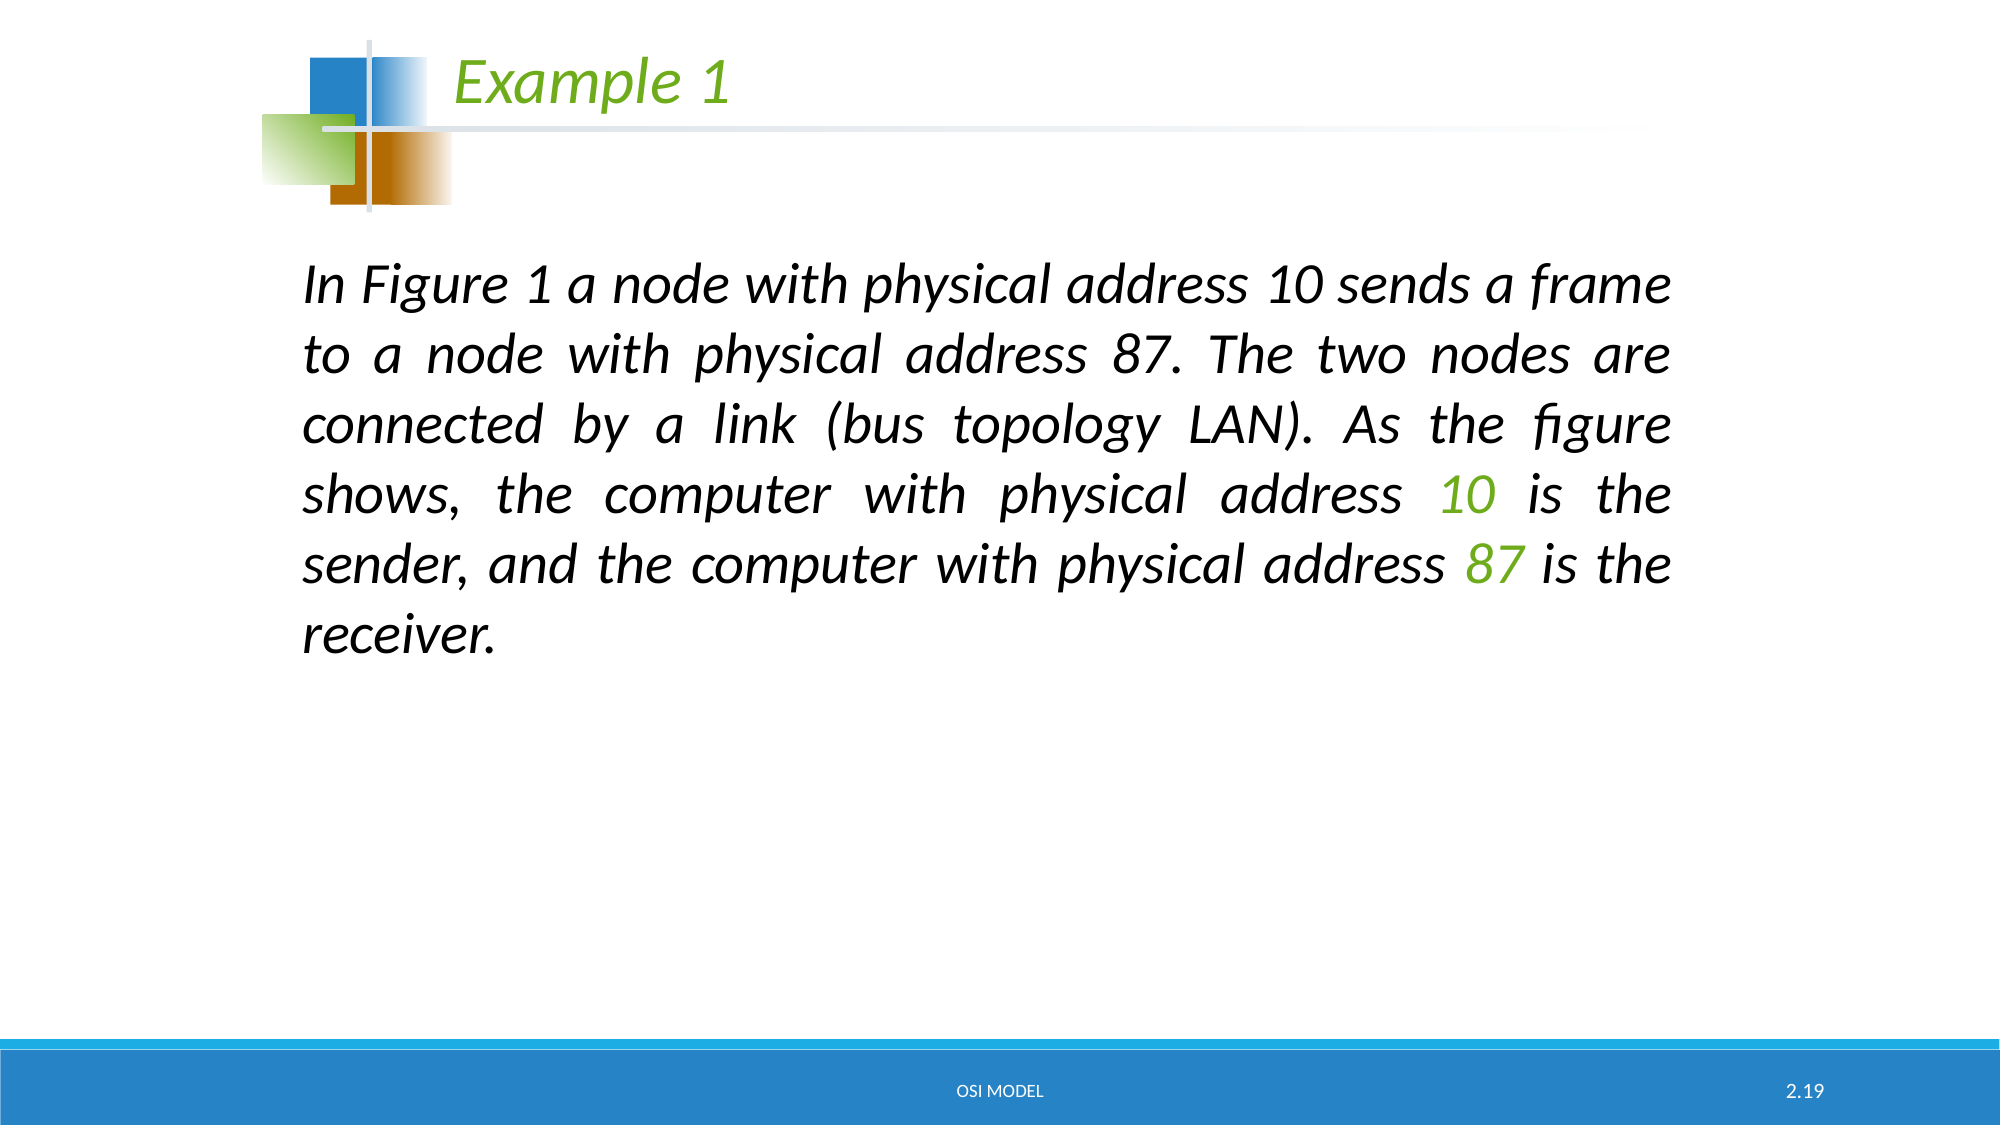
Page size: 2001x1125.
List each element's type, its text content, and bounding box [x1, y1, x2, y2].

text_box [366, 39, 372, 123]
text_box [329, 126, 453, 206]
text_box [310, 57, 366, 123]
slide_number 2.19 [1624, 1059, 1840, 1120]
text_box [458, 126, 1673, 132]
text_box Example 1 [439, 29, 747, 125]
text_box [322, 126, 329, 132]
text_box [275, 237, 1725, 863]
text_box [262, 114, 355, 185]
footer OSI MODEL [604, 1059, 1396, 1120]
text_box In Figure 1 a node with physical address 10 sends a frame to a node with physical address 87. The two nodes are connected by a link (bus topology LAN). As the figure shows, the computer with physical address 10 is the sender, and the computer with physical address 87 is the receiver. [287, 237, 1688, 673]
text_box [372, 57, 427, 123]
